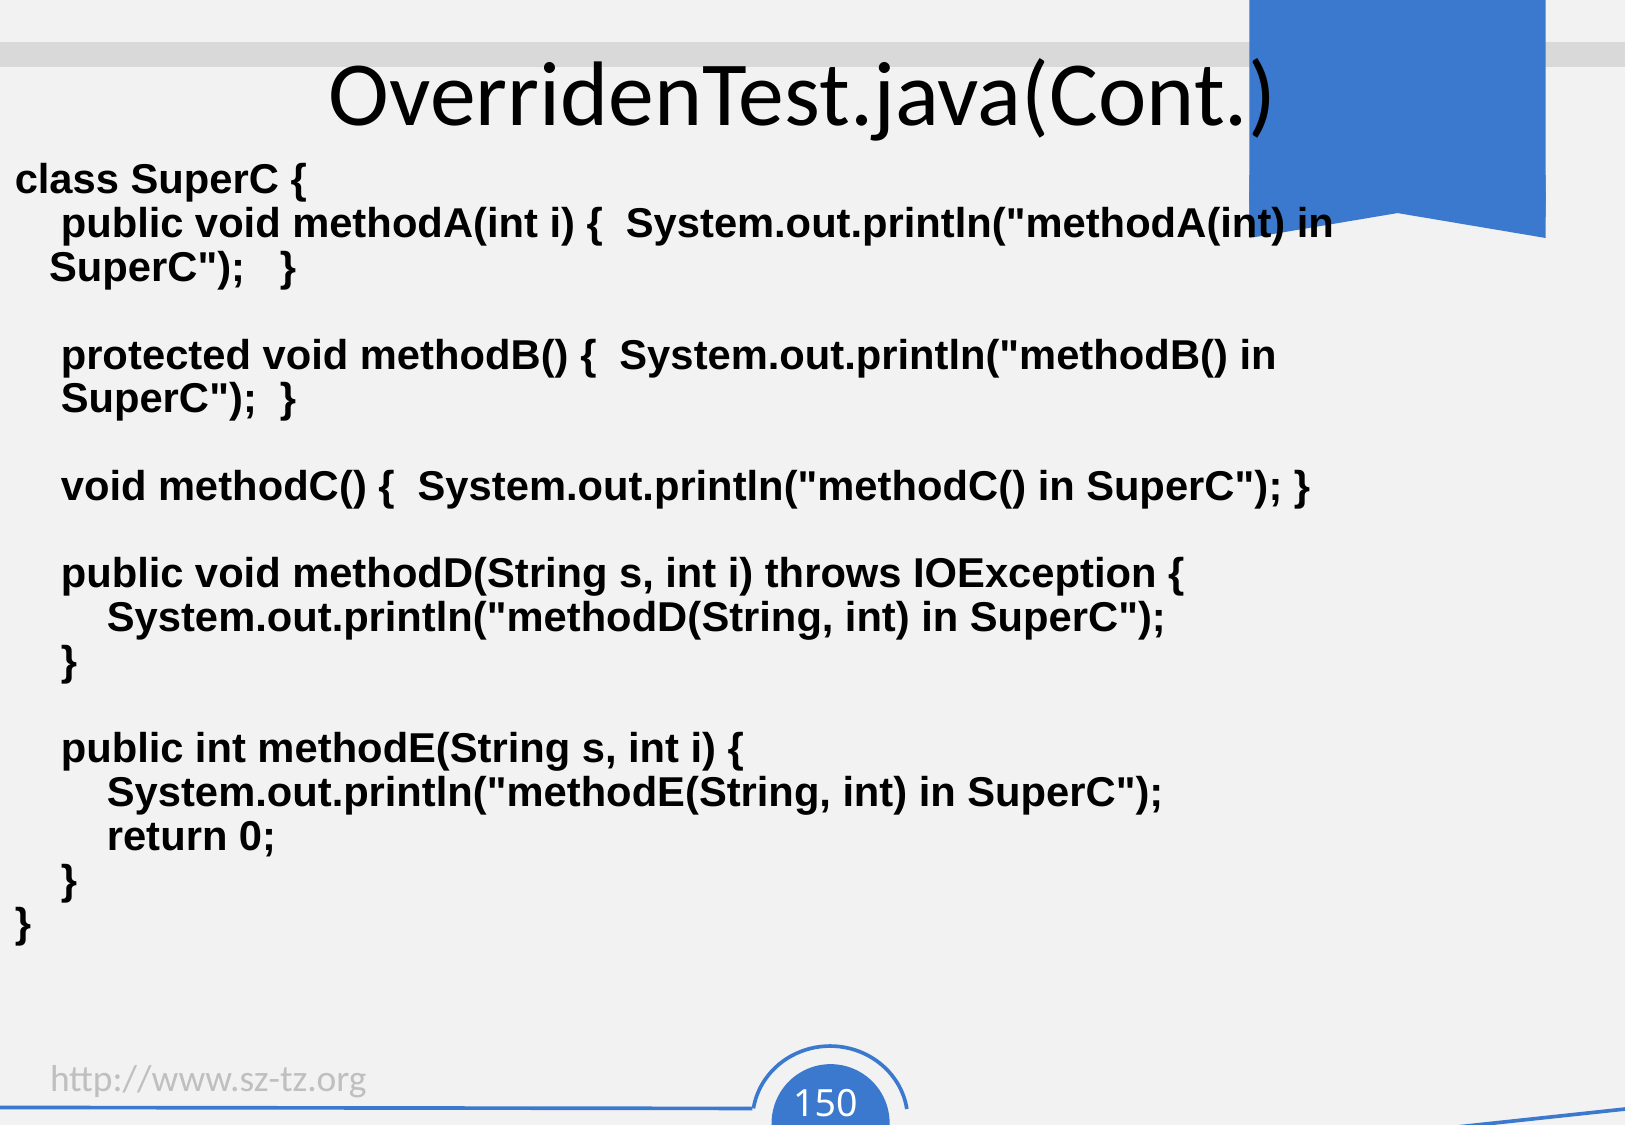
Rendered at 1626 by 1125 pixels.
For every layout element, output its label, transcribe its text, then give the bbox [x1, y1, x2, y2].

title OverridenTest.java(Cont.) [99, 26, 1507, 120]
text_box class SuperC { public void methodA(int i) { System.out.println("methodA(int) in SuperC"); } protected void methodB() { System.out.println("methodB() in SuperC"); } void methodC() { System.out.println("methodC() in SuperC"); } public void methodD(String s, int i) throws IOException { System.out.println("methodD(String, int) in SuperC"); } public int methodE(String s, int i) { System.out.println("methodE(String, int) in SuperC"); return 0; } } [0, 172, 1625, 998]
